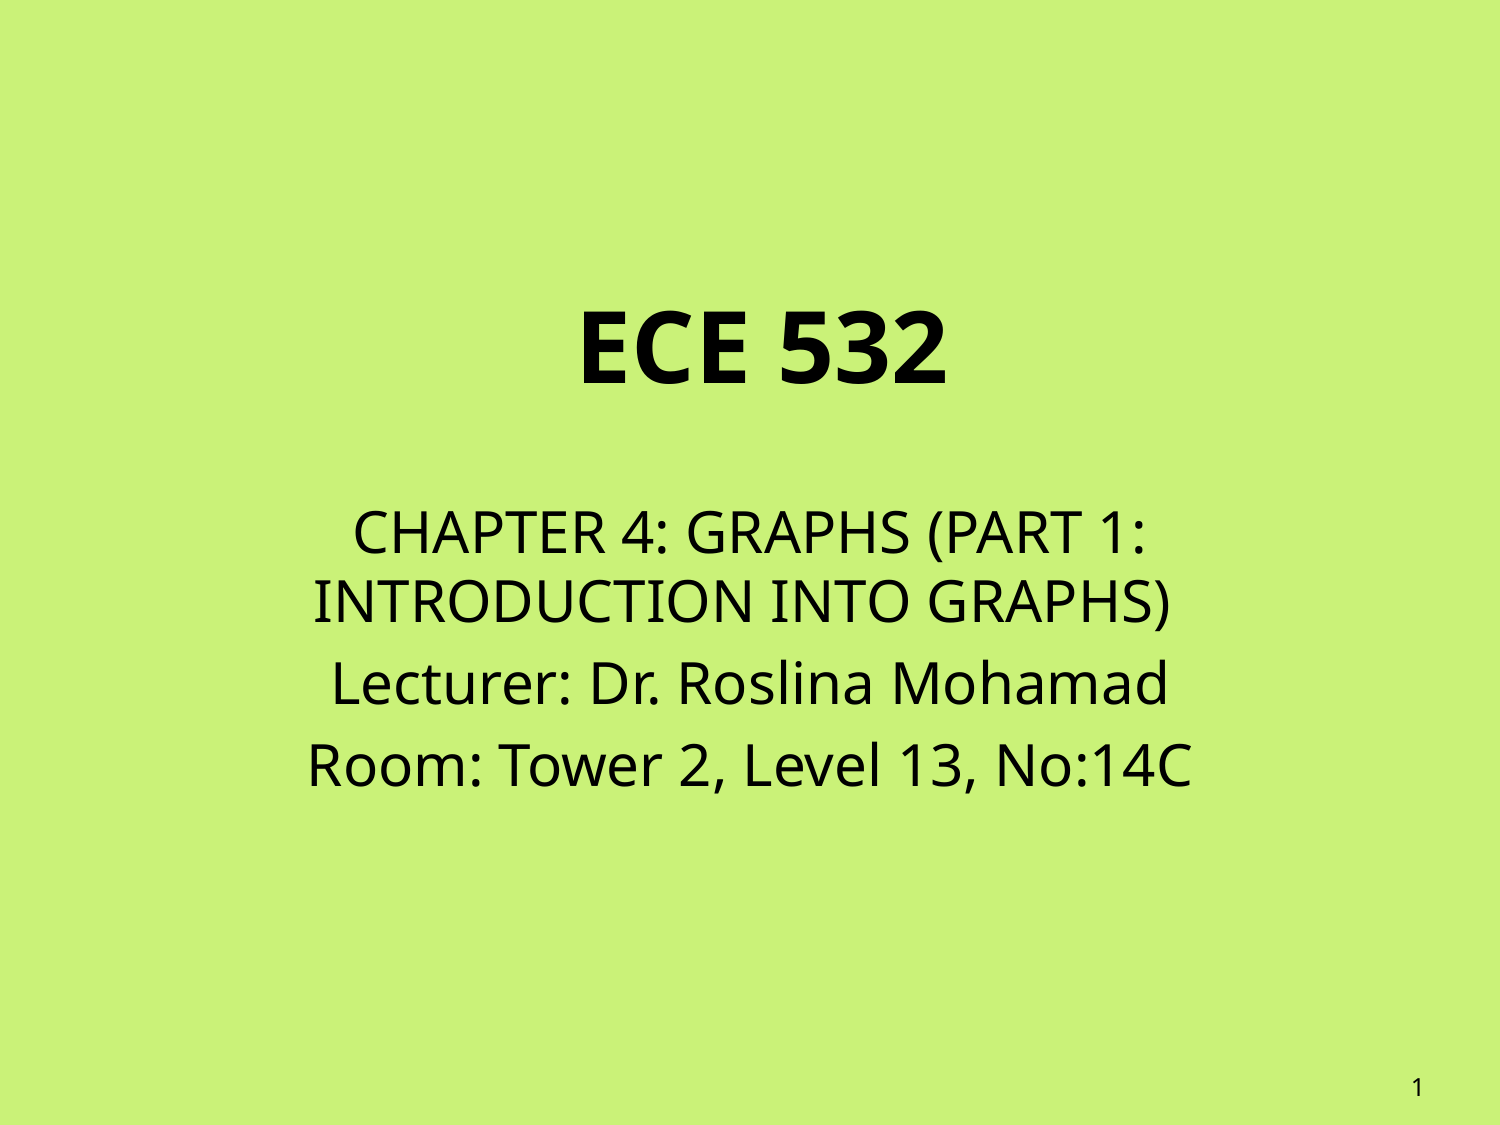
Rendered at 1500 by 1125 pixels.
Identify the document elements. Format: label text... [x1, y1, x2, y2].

title ECE 532 [125, 162, 1400, 404]
slide_number 1 [1299, 1052, 1425, 1113]
subtitle CHAPTER 4: GRAPHS (PART 1: INTRODUCTION INTO GRAPHS) Lecturer: Dr. Roslina Mohamad Room: Tower 2, Level 13, No:14C [225, 487, 1275, 1025]
